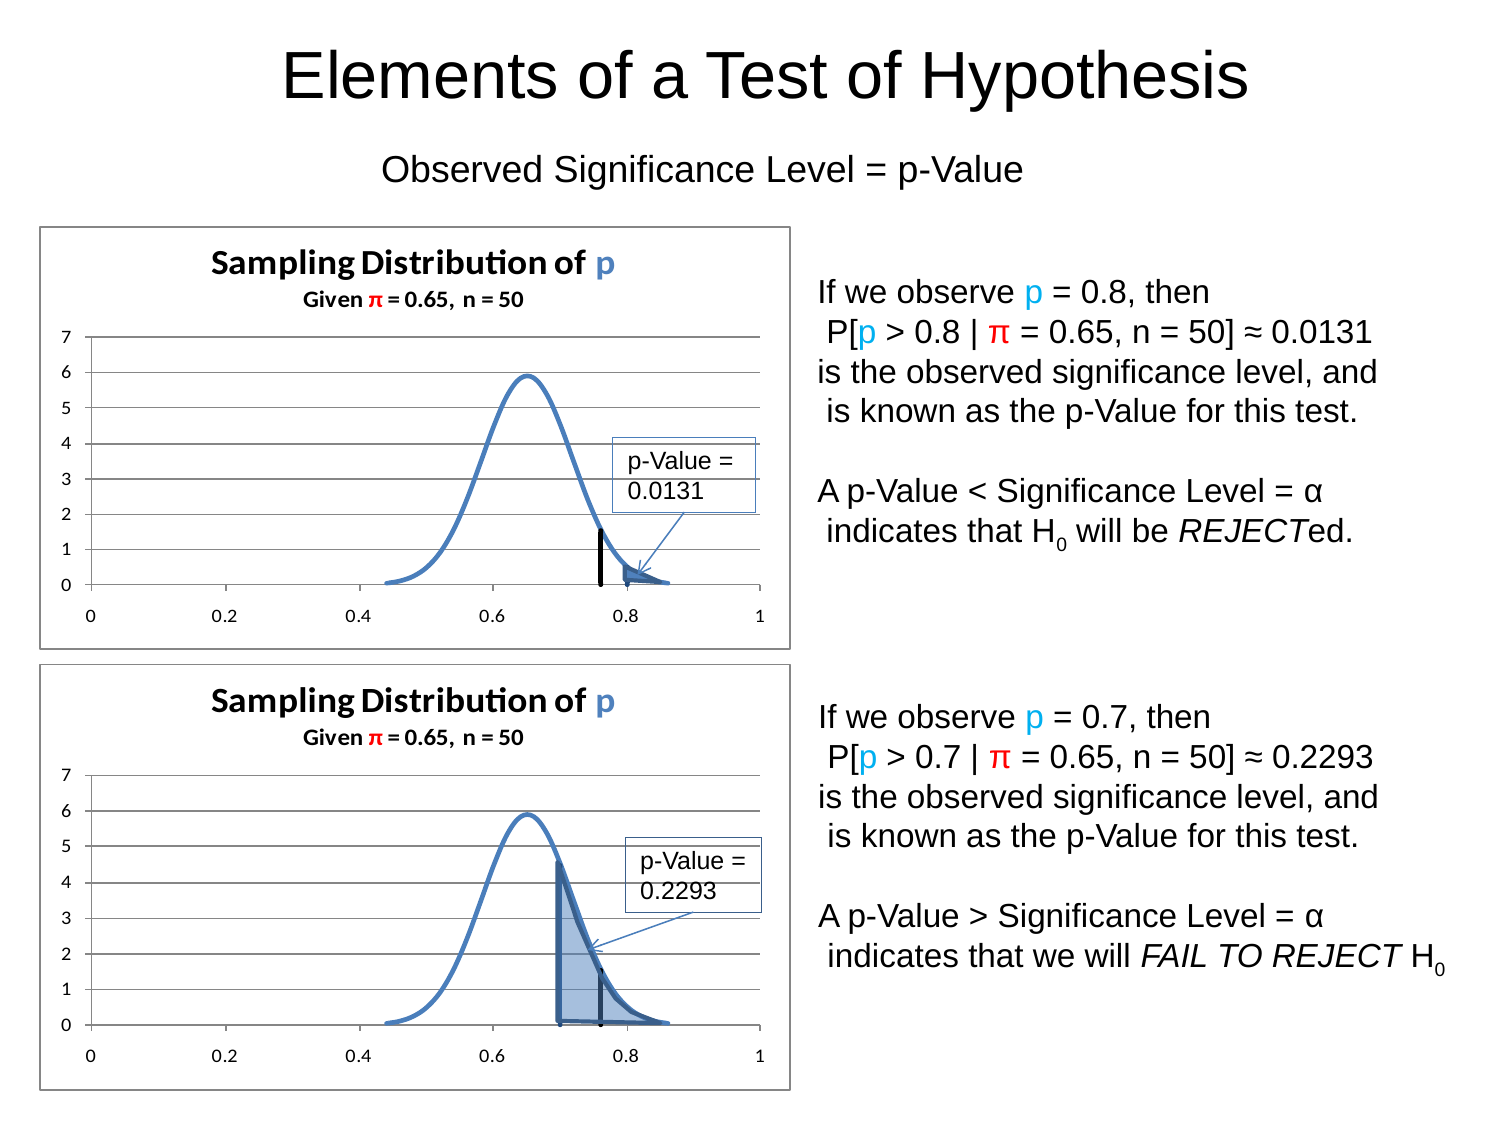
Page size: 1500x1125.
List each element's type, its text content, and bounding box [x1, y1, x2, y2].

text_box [557, 837, 762, 1024]
text_box Elements of a Test of Hypothesis [266, 24, 1267, 120]
picture [37, 224, 791, 651]
picture [37, 662, 791, 1091]
text_box Observed Significance Level = p-Value [366, 137, 1040, 198]
text_box If we observe p = 0.7, then P[p > 0.7 | π = 0.65, n = 50] ≈ 0.2293 is the observed significance level, and is known as the p-Value for this test. A p-Value > Significance Level = α indicates that we will FAIL TO REJECT H0 [803, 687, 1461, 988]
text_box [612, 437, 757, 583]
text_box If we observe p = 0.8, then P[p > 0.8 | π = 0.65, n = 50] ≈ 0.0131 is the observed significance level, and is known as the p-Value for this test. A p-Value < Significance Level = α indicates that H0 will be REJECTed. [802, 262, 1394, 563]
